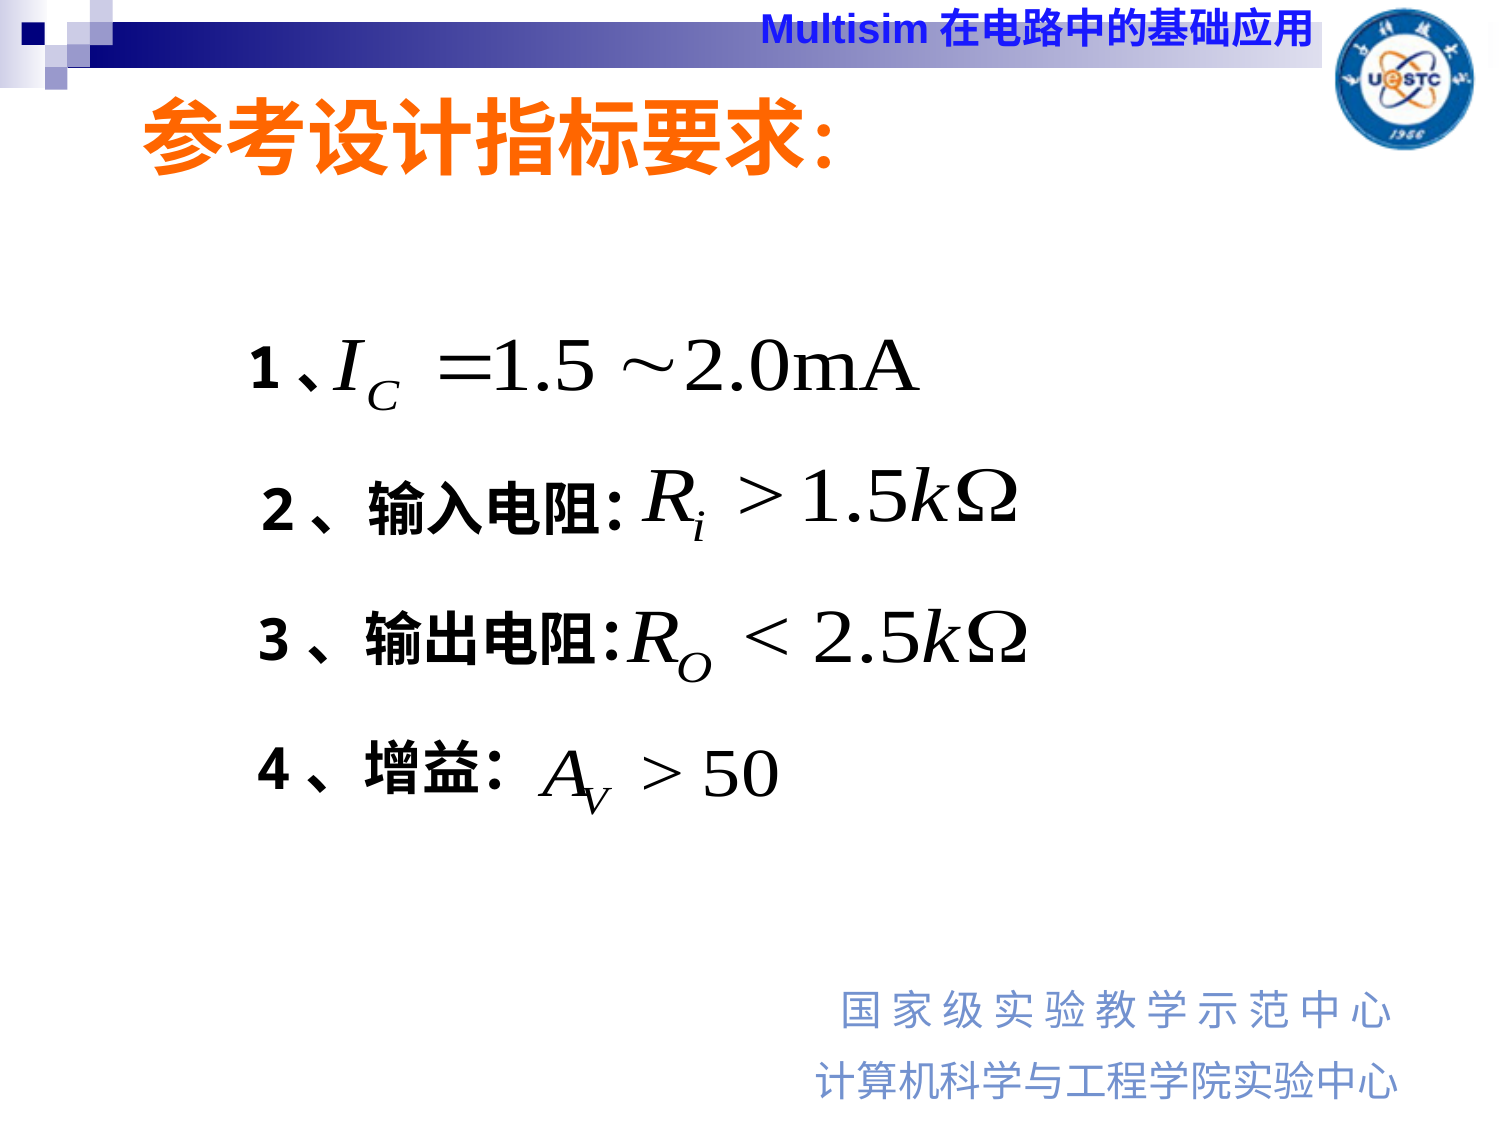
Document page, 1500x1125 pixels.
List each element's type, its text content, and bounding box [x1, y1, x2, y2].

text_box 2、输入电阻： [245, 464, 620, 550]
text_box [625, 444, 1039, 561]
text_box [317, 314, 938, 429]
picture [1322, 7, 1489, 161]
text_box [524, 727, 793, 832]
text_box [611, 585, 1046, 702]
text_box 3、输出电阻： [242, 594, 606, 680]
text_box 4、增益： [242, 724, 623, 809]
text_box 1、 [232, 322, 312, 408]
text_box 参考设计指标要求： [88, 78, 942, 193]
